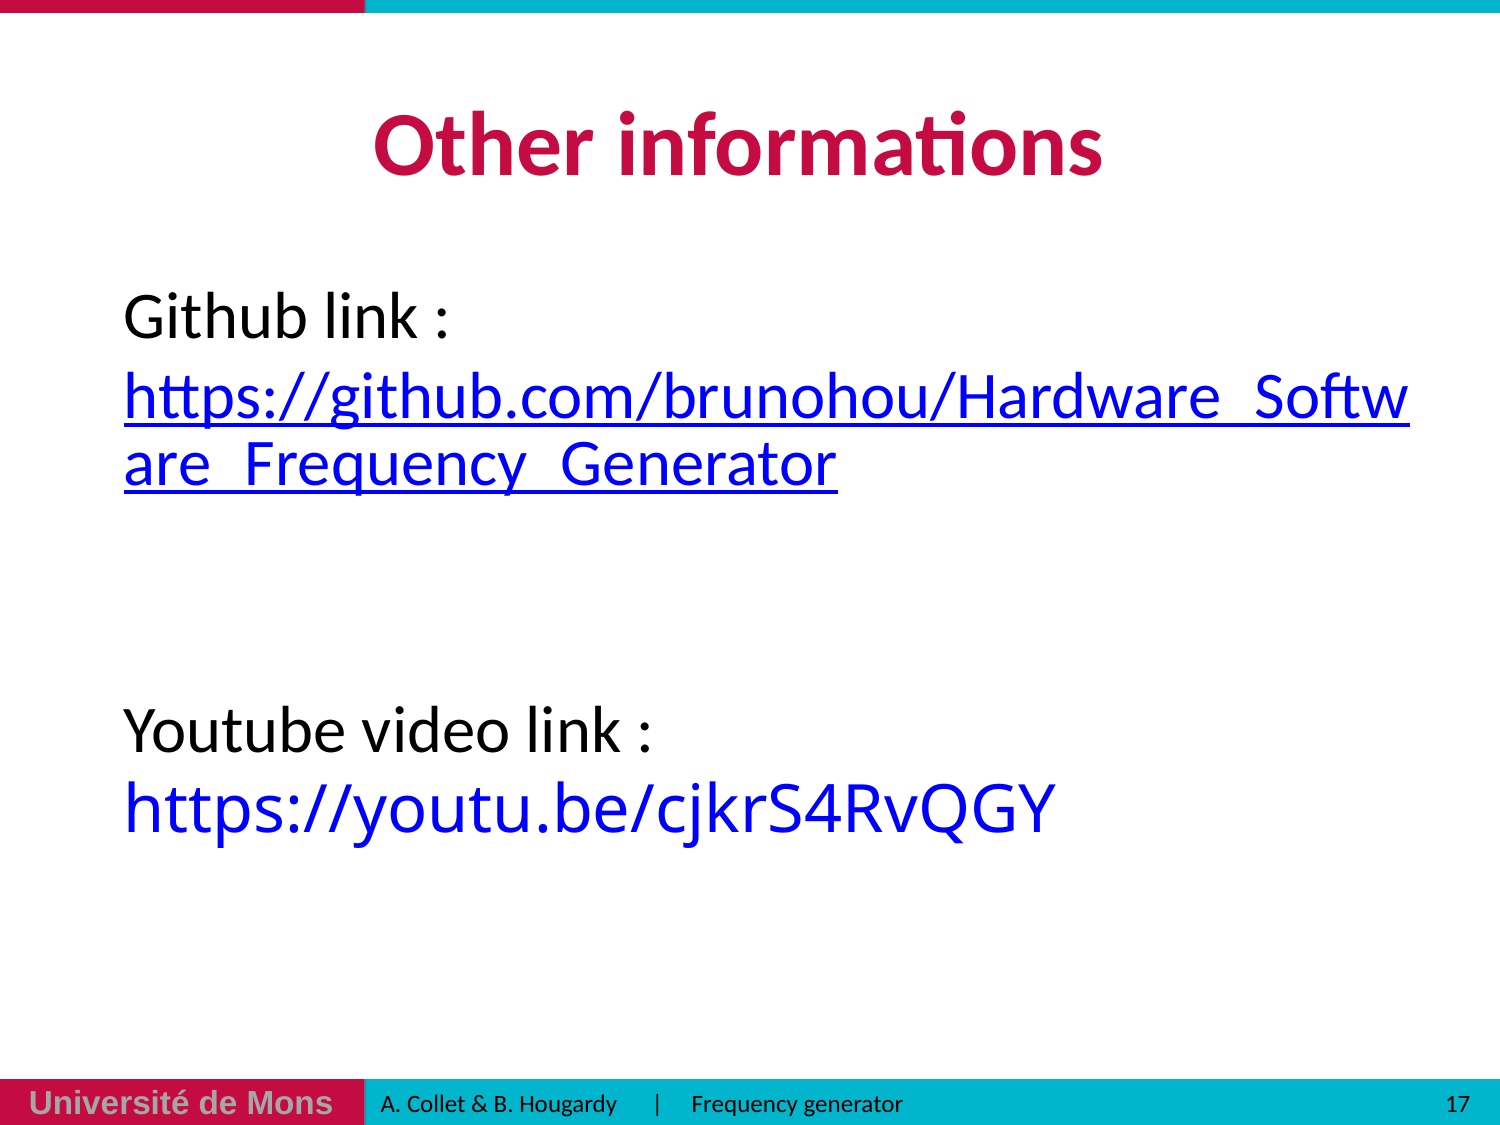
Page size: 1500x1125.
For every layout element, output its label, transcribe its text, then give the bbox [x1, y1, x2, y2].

list Github link : https://github.com/brunohou/Hardware_Software_Frequency_Generator Youtube video link : https://youtu.be/cjkrS4RvQGY [108, 264, 1425, 1005]
picture [0, 0, 1500, 13]
picture [0, 1079, 365, 1125]
footer A. Collet & B. Hougardy | Frequency generator [365, 1079, 1416, 1125]
slide_number 17 [1416, 1079, 1500, 1125]
title Other informations [74, 44, 1426, 233]
